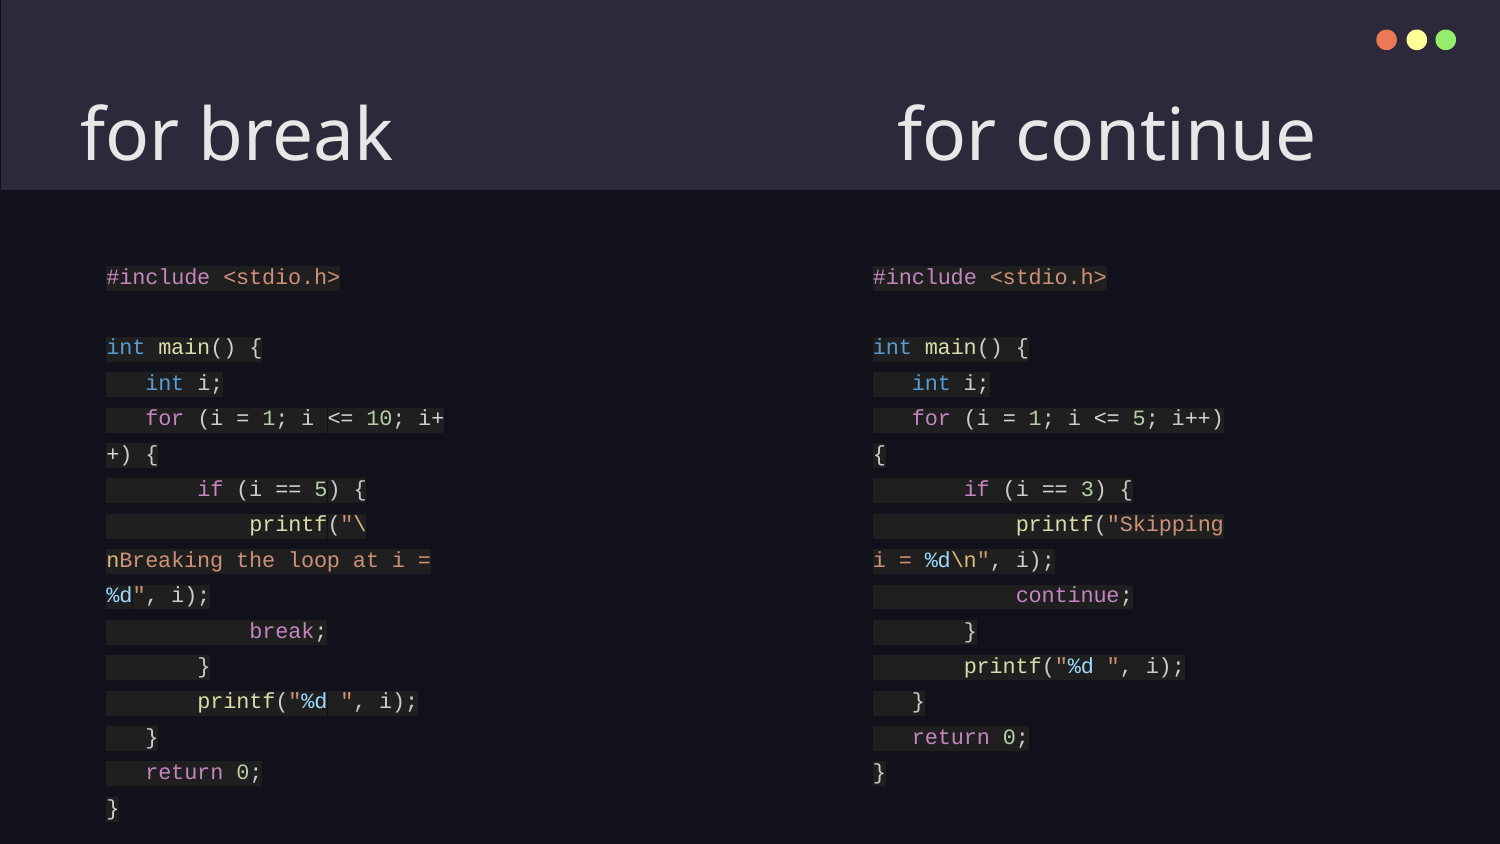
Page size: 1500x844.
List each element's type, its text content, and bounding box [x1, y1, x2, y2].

title for continue [824, 72, 1390, 167]
subtitle #include <stdio.h> int main() { int i; for (i = 1; i <= 10; i++) { if (i == 5) { printf("\nBreaking the loop at i = %d", i); break; } printf("%d ", i); } return 0; } [91, 238, 482, 788]
title for break [65, 72, 521, 167]
subtitle #include <stdio.h> int main() { int i; for (i = 1; i <= 5; i++) { if (i == 3) { printf("Skipping i = %d\n", i); continue; } printf("%d ", i); } return 0; } [857, 238, 1248, 788]
